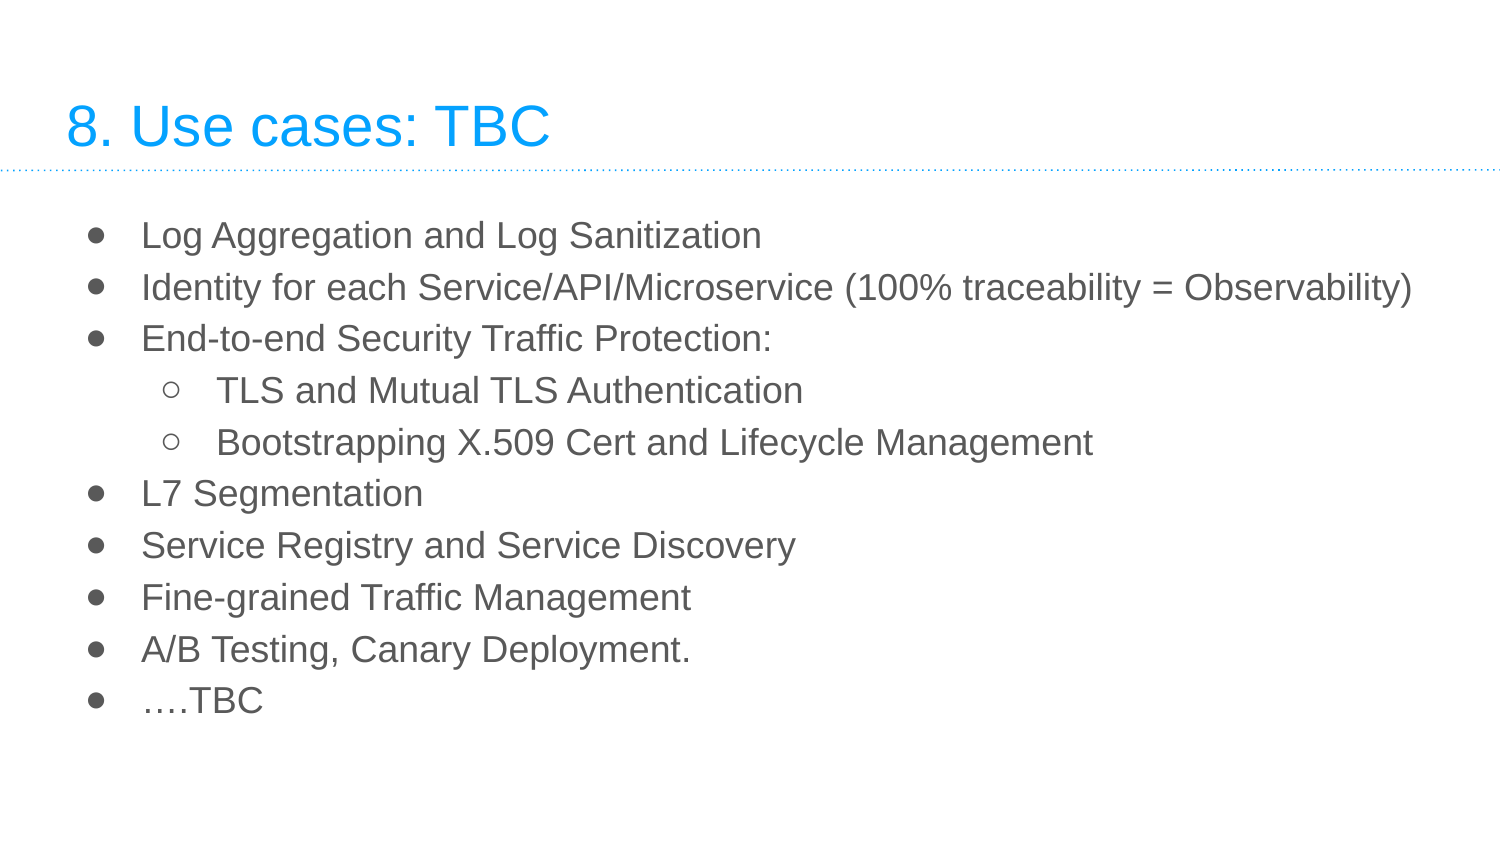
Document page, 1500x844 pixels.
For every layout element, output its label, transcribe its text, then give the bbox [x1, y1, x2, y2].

list Log Aggregation and Log Sanitization Identity for each Service/API/Microservice (100% traceability = Observability) End-to-end Security Traffic Protection: TLS and Mutual TLS Authentication Bootstrapping X.509 Cert and Lifecycle Management L7 Segmentation Service Registry and Service Discovery Fine-grained Traffic Management A/B Testing, Canary Deployment. ….TBC [51, 189, 1449, 750]
title 8. Use cases: TBC [51, 72, 1449, 167]
